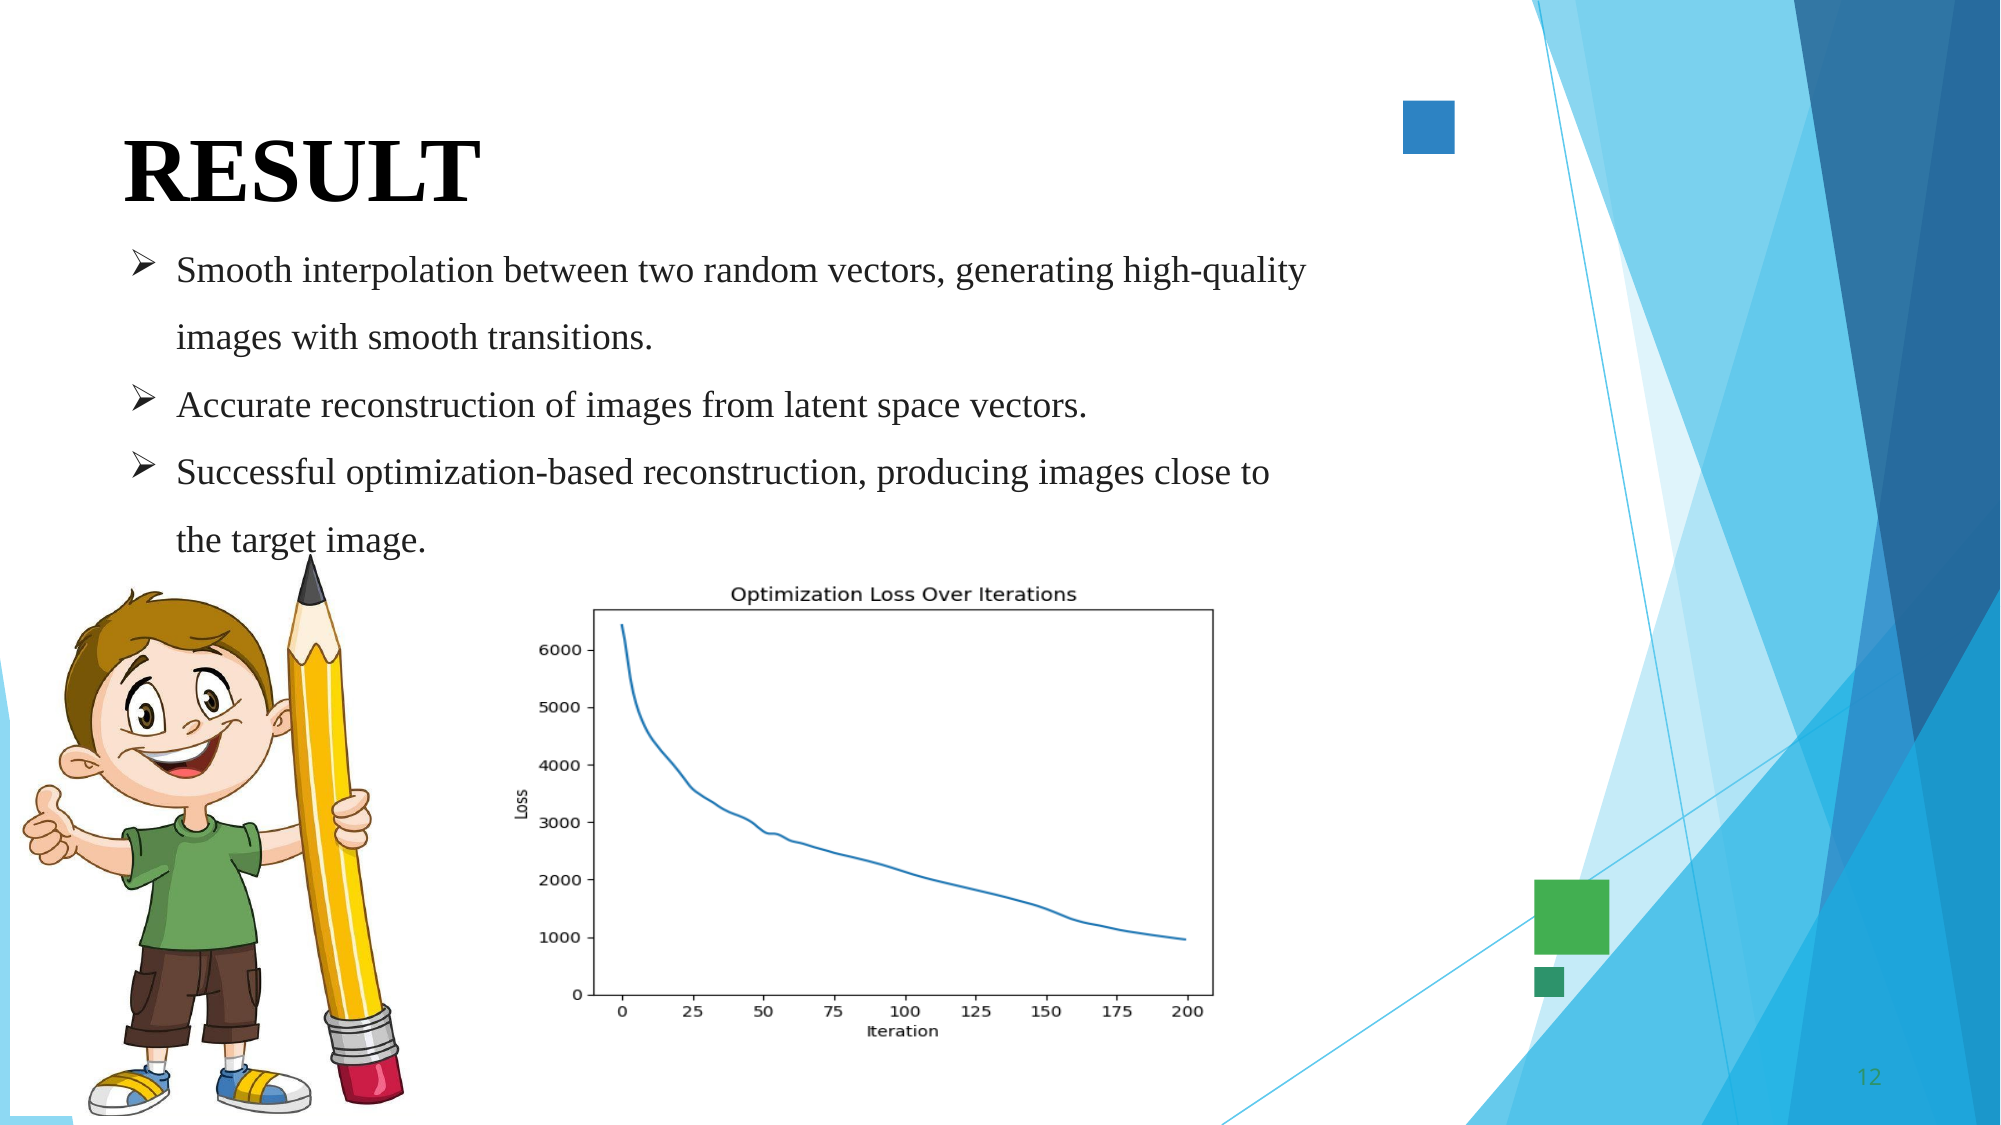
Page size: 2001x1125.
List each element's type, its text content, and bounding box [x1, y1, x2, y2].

picture [10, 554, 416, 1116]
text_box [1534, 967, 1565, 997]
title RESULT [91, 63, 1694, 298]
picture [501, 576, 1225, 1051]
text_box [1534, 879, 1610, 955]
text_box Smooth interpolation between two random vectors, generating high-quality images with smooth transitions. Accurate reconstruction of images from latent space vectors. Successful optimization-based reconstruction, producing images close to the target image. [114, 214, 1334, 567]
slide_number 12 [1849, 1061, 1890, 1125]
